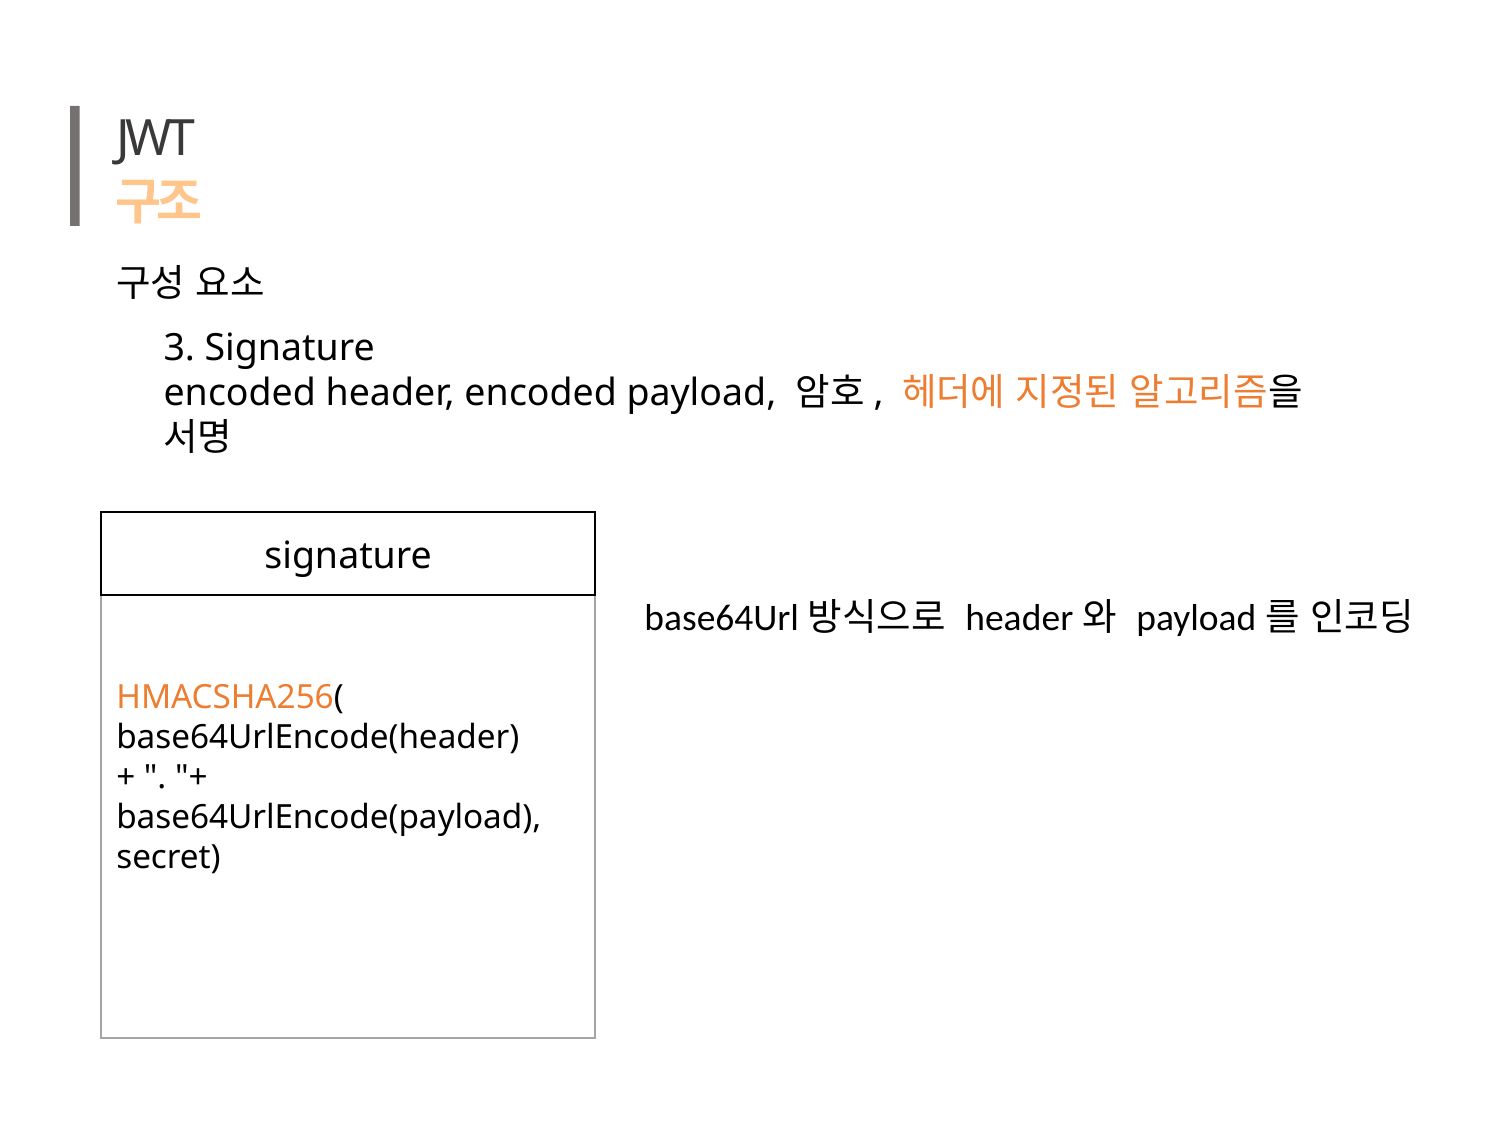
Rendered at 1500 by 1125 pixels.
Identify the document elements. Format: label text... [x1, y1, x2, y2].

text_box 3. Signature encoded header, encoded payload, 암호, 헤더에 지정된 알고리즘을 서명 [148, 315, 1374, 511]
text_box [69, 105, 81, 227]
text_box 구성 요소 [101, 252, 511, 312]
text_box 구조 [100, 161, 218, 237]
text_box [101, 511, 595, 1038]
text_box base64Url방식으로 header와 payload를 인코딩 [629, 585, 1437, 646]
text_box JWT [101, 79, 549, 200]
